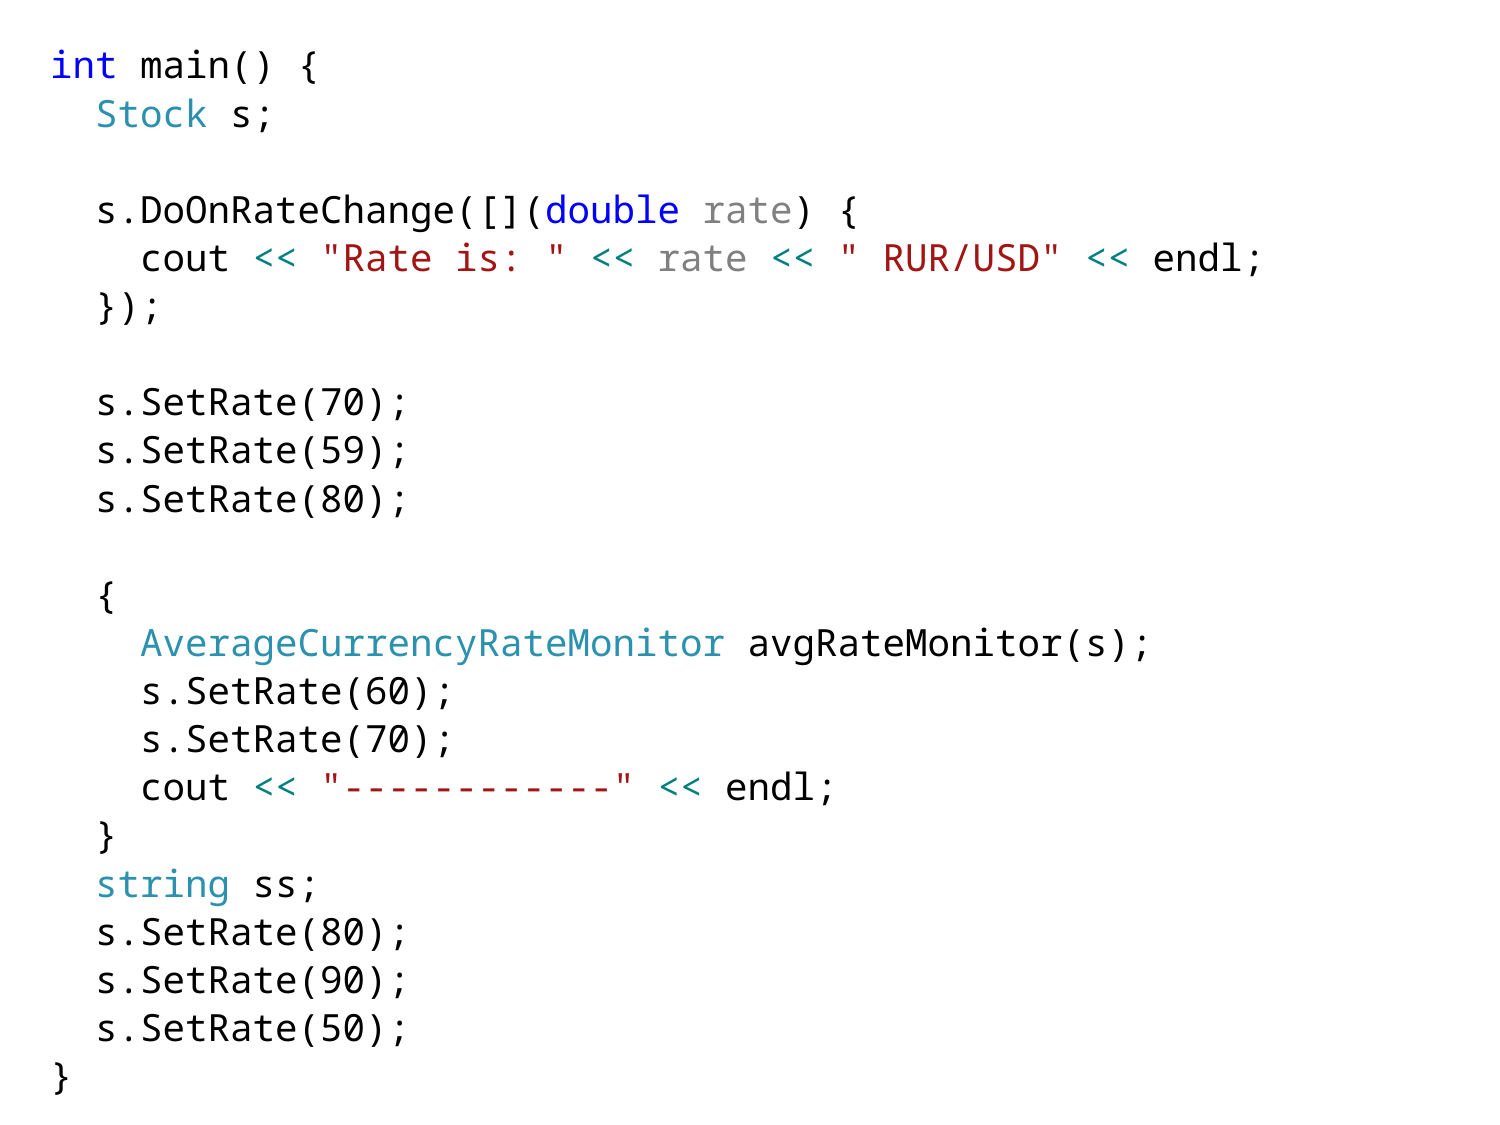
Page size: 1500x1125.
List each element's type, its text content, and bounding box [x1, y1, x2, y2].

text_box int main() { Stock s; s.DoOnRateChange([](double rate) { cout << "Rate is: " << rate << " RUR/USD" << endl; }); s.SetRate(70); s.SetRate(59); s.SetRate(80); { AverageCurrencyRateMonitor avgRateMonitor(s); s.SetRate(60); s.SetRate(70); cout << "------------" << endl; } string ss; s.SetRate(80); s.SetRate(90); s.SetRate(50); } [35, 30, 1465, 1105]
